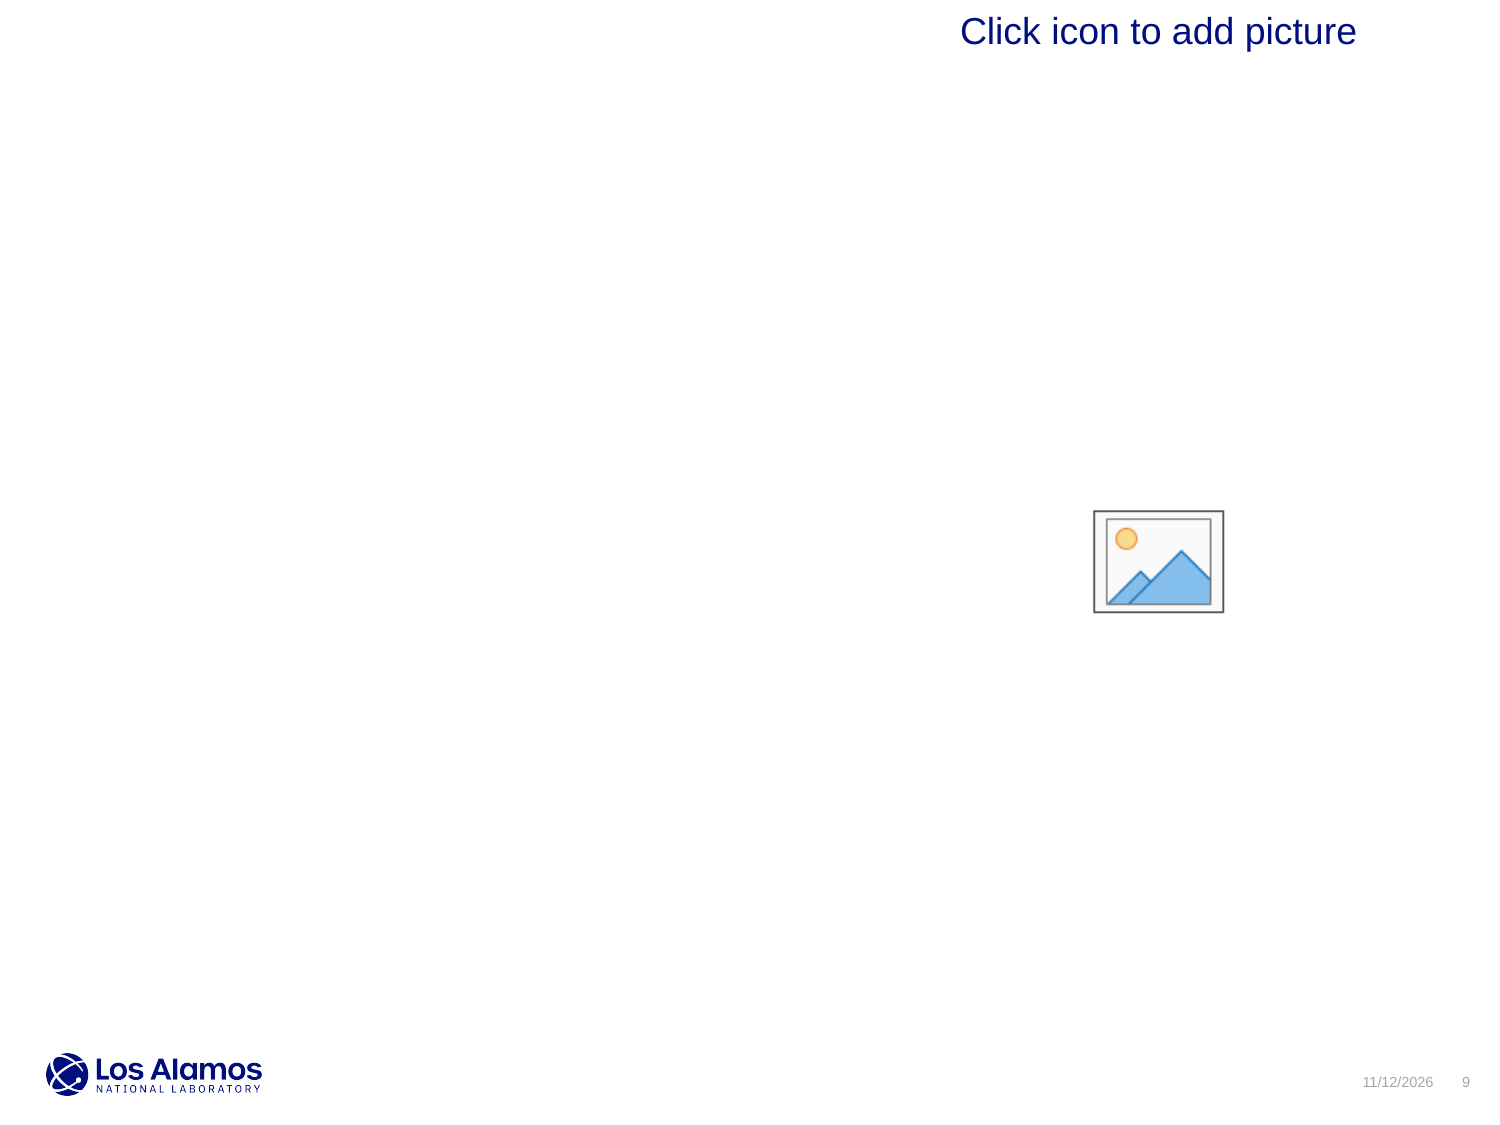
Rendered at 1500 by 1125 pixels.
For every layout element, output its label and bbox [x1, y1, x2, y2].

picture [46, 1053, 262, 1096]
picture [817, 0, 1500, 1125]
